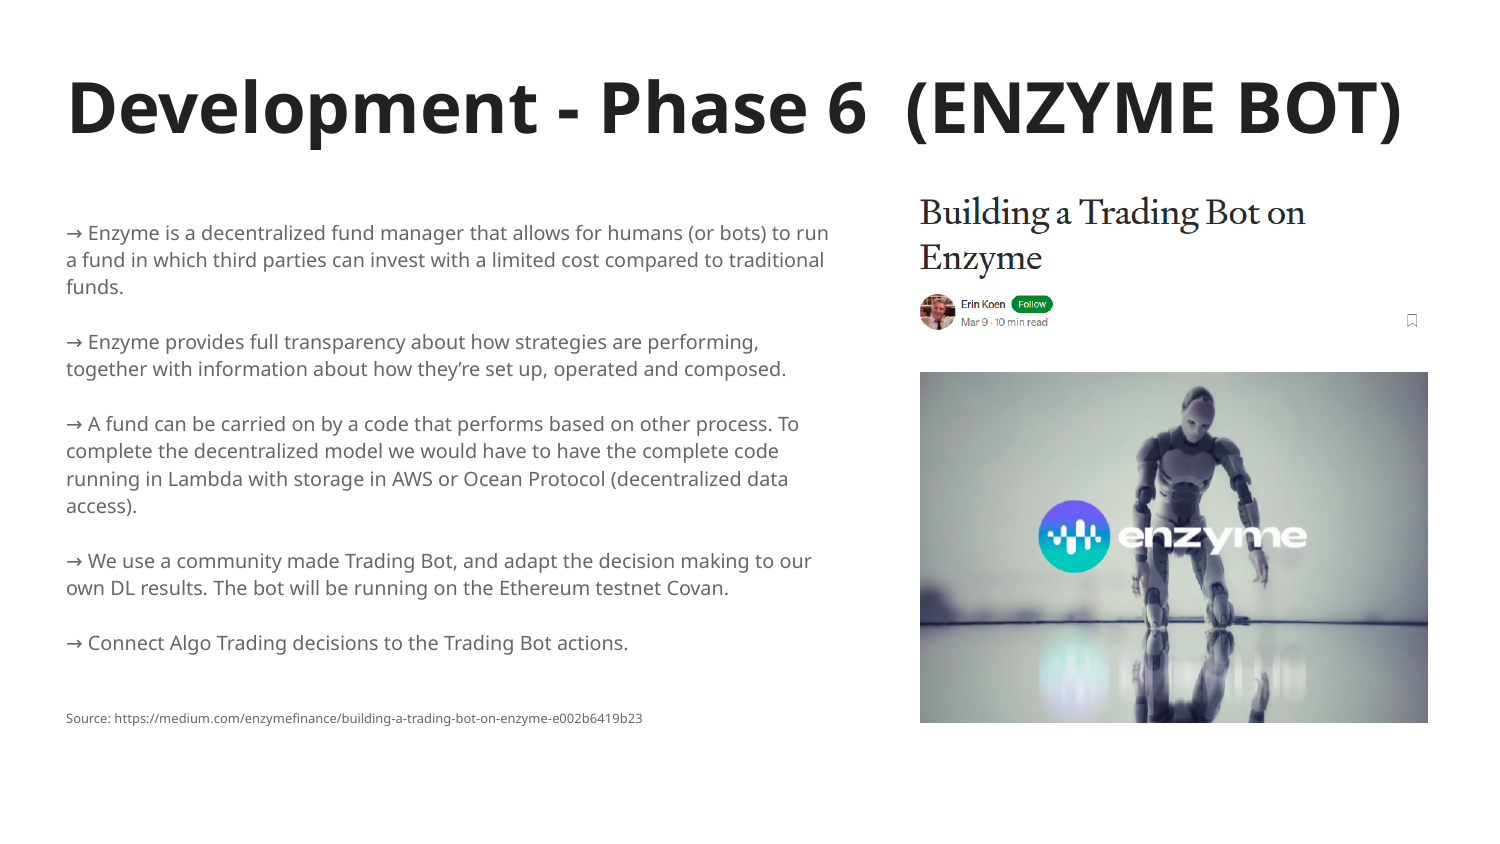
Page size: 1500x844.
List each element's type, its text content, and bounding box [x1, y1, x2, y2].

title Development - Phase 6 (ENZYME BOT) [51, 48, 1449, 180]
list → Enzyme is a decentralized fund manager that allows for humans (or bots) to run a fund in which third parties can invest with a limited cost compared to traditional funds. → Enzyme provides full transparency about how strategies are performing, together with information about how they’re set up, operated and composed. → A fund can be carried on by a code that performs based on other process. To complete the decentralized model we would have to have the complete code running in Lambda with storage in AWS or Ocean Protocol (decentralized data access). → We use a community made Trading Bot, and adapt the decision making to our own DL results. The bot will be running on the Ethereum testnet Covan. → Connect Algo Trading decisions to the Trading Bot actions. Source: https://medium.com/enzymefinance/building-a-trading-bot-on-enzyme-e002b6419b23 [51, 201, 848, 750]
picture [863, 188, 1467, 730]
